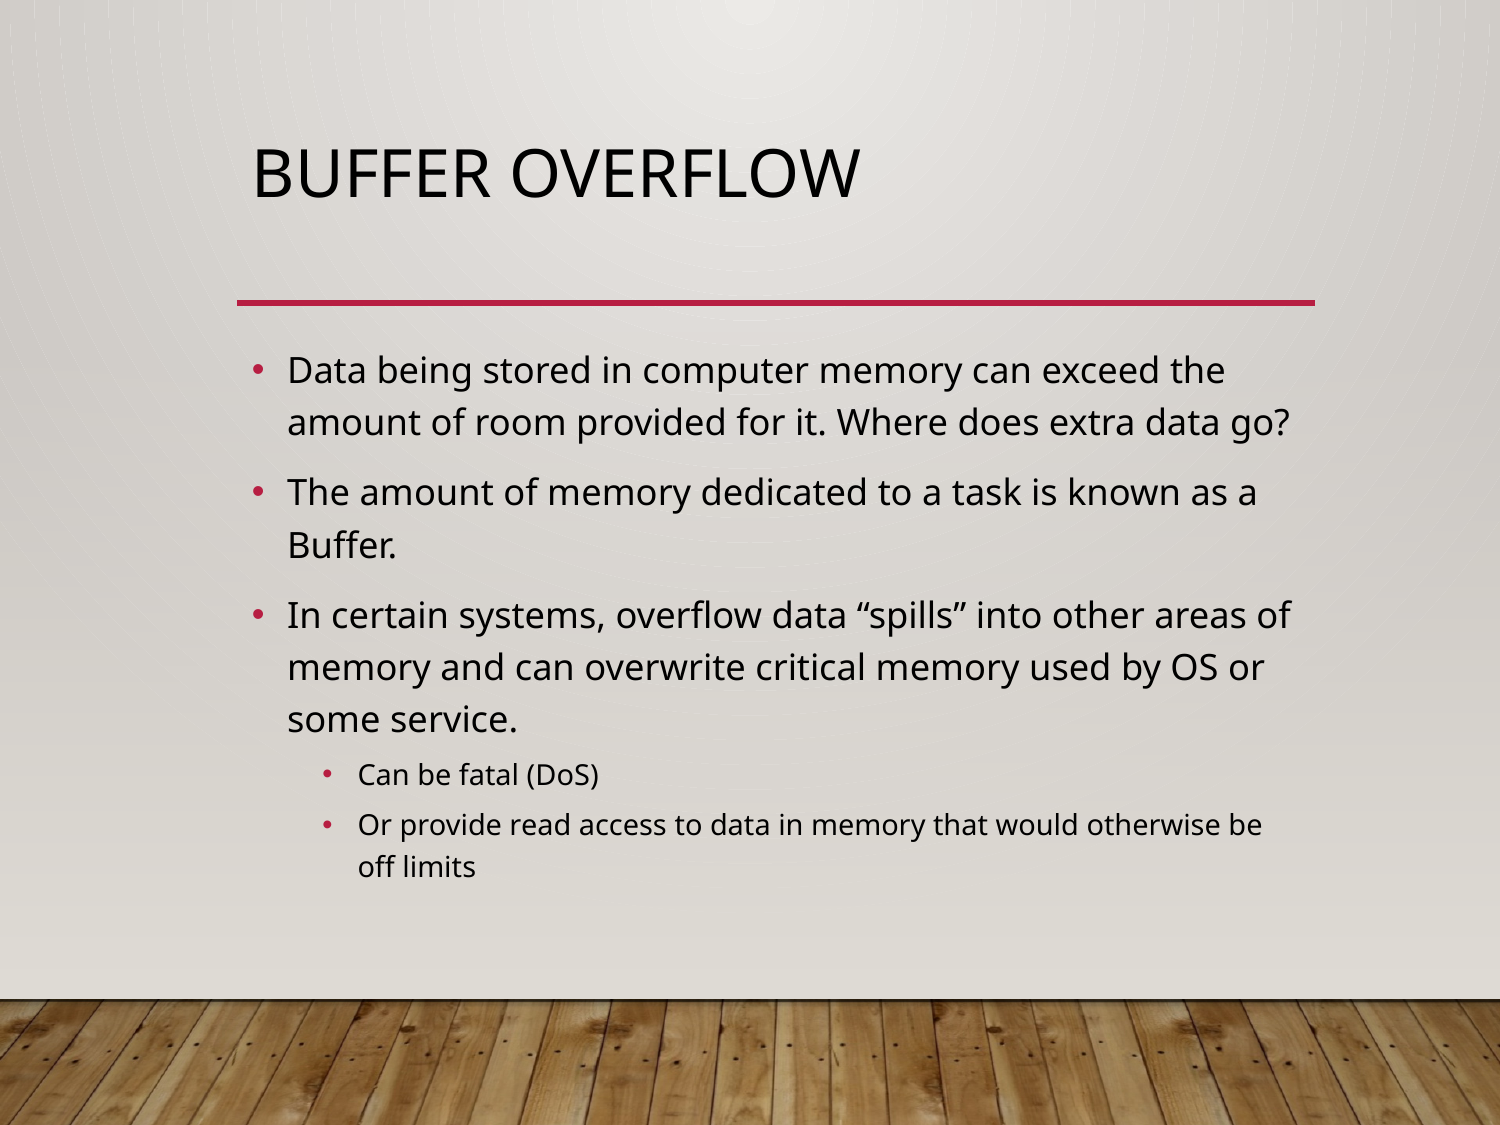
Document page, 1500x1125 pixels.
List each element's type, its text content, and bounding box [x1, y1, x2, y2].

list Data being stored in computer memory can exceed the amount of room provided for it. Where does extra data go? The amount of memory dedicated to a task is known as a Buffer. In certain systems, overflow data “spills” into other areas of memory and can overwrite critical memory used by OS or some service. Can be fatal (DoS) Or provide read access to data in memory that would otherwise be off limits [236, 330, 1315, 897]
title Buffer Overflow [236, 131, 1315, 305]
picture [0, 999, 1500, 1125]
